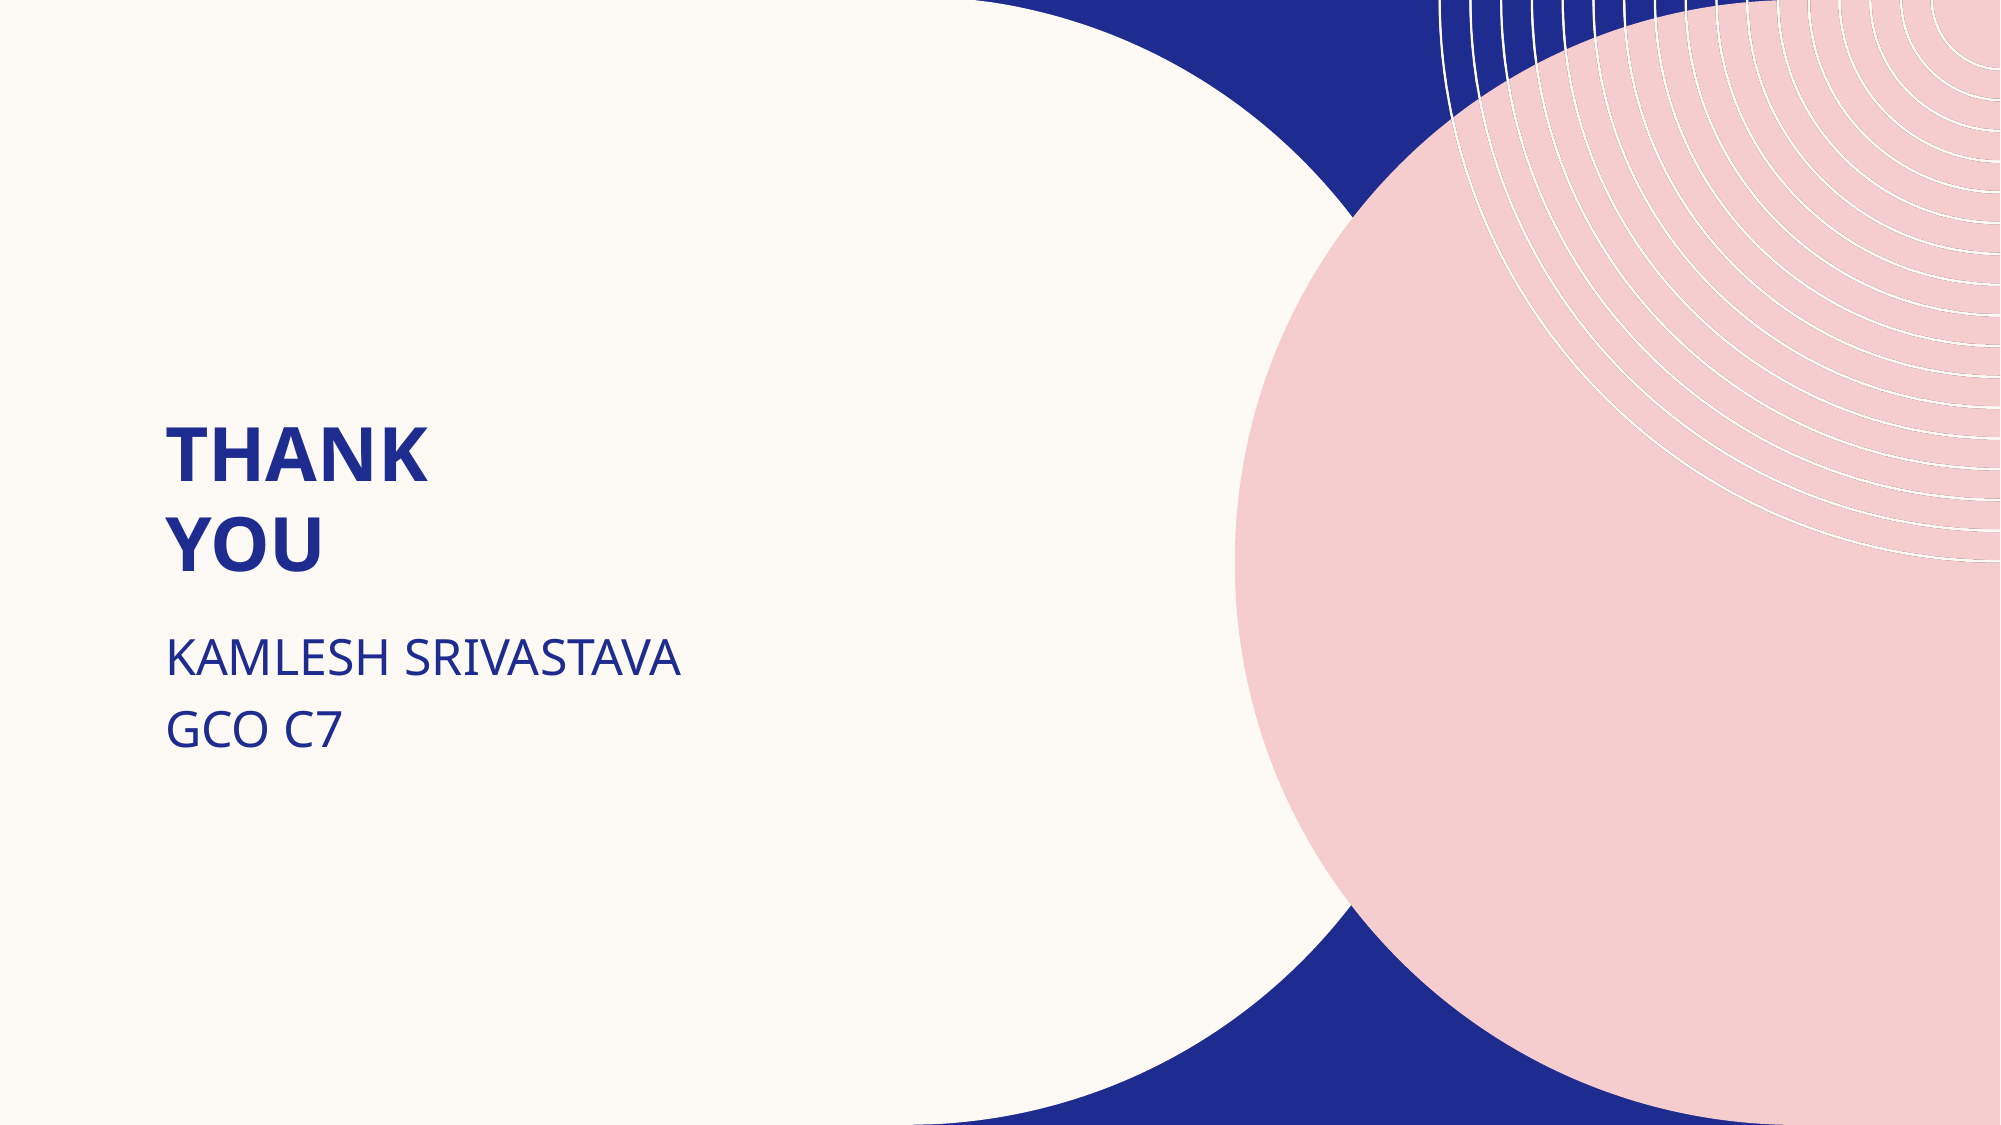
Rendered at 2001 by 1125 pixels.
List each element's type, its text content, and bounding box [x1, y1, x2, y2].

title Thank you [150, 139, 1088, 587]
subtitle KAMLESH SRIVASTAVA GCO C7 [150, 625, 1088, 993]
picture [1438, 0, 2001, 563]
